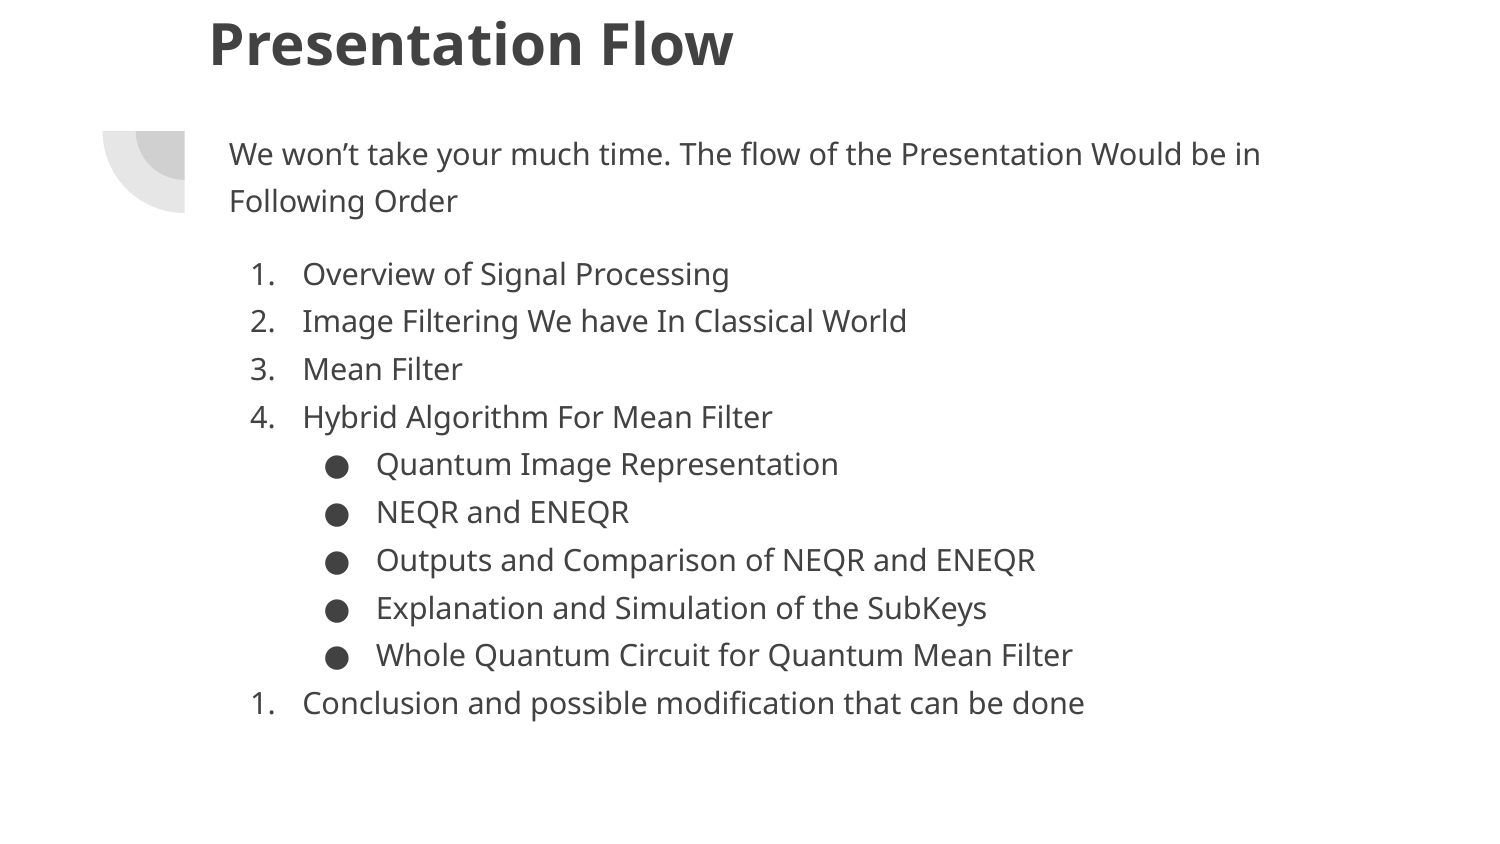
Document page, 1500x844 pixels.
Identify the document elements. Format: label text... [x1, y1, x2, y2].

list We won’t take your much time. The flow of the Presentation Would be in Following Order Overview of Signal Processing Image Filtering We have In Classical World Mean Filter Hybrid Algorithm For Mean Filter Quantum Image Representation NEQR and ENEQR Outputs and Comparison of NEQR and ENEQR Explanation and Simulation of the SubKeys Whole Quantum Circuit for Quantum Mean Filter Conclusion and possible modification that can be done [213, 111, 1368, 744]
title Presentation Flow [194, 0, 1348, 103]
